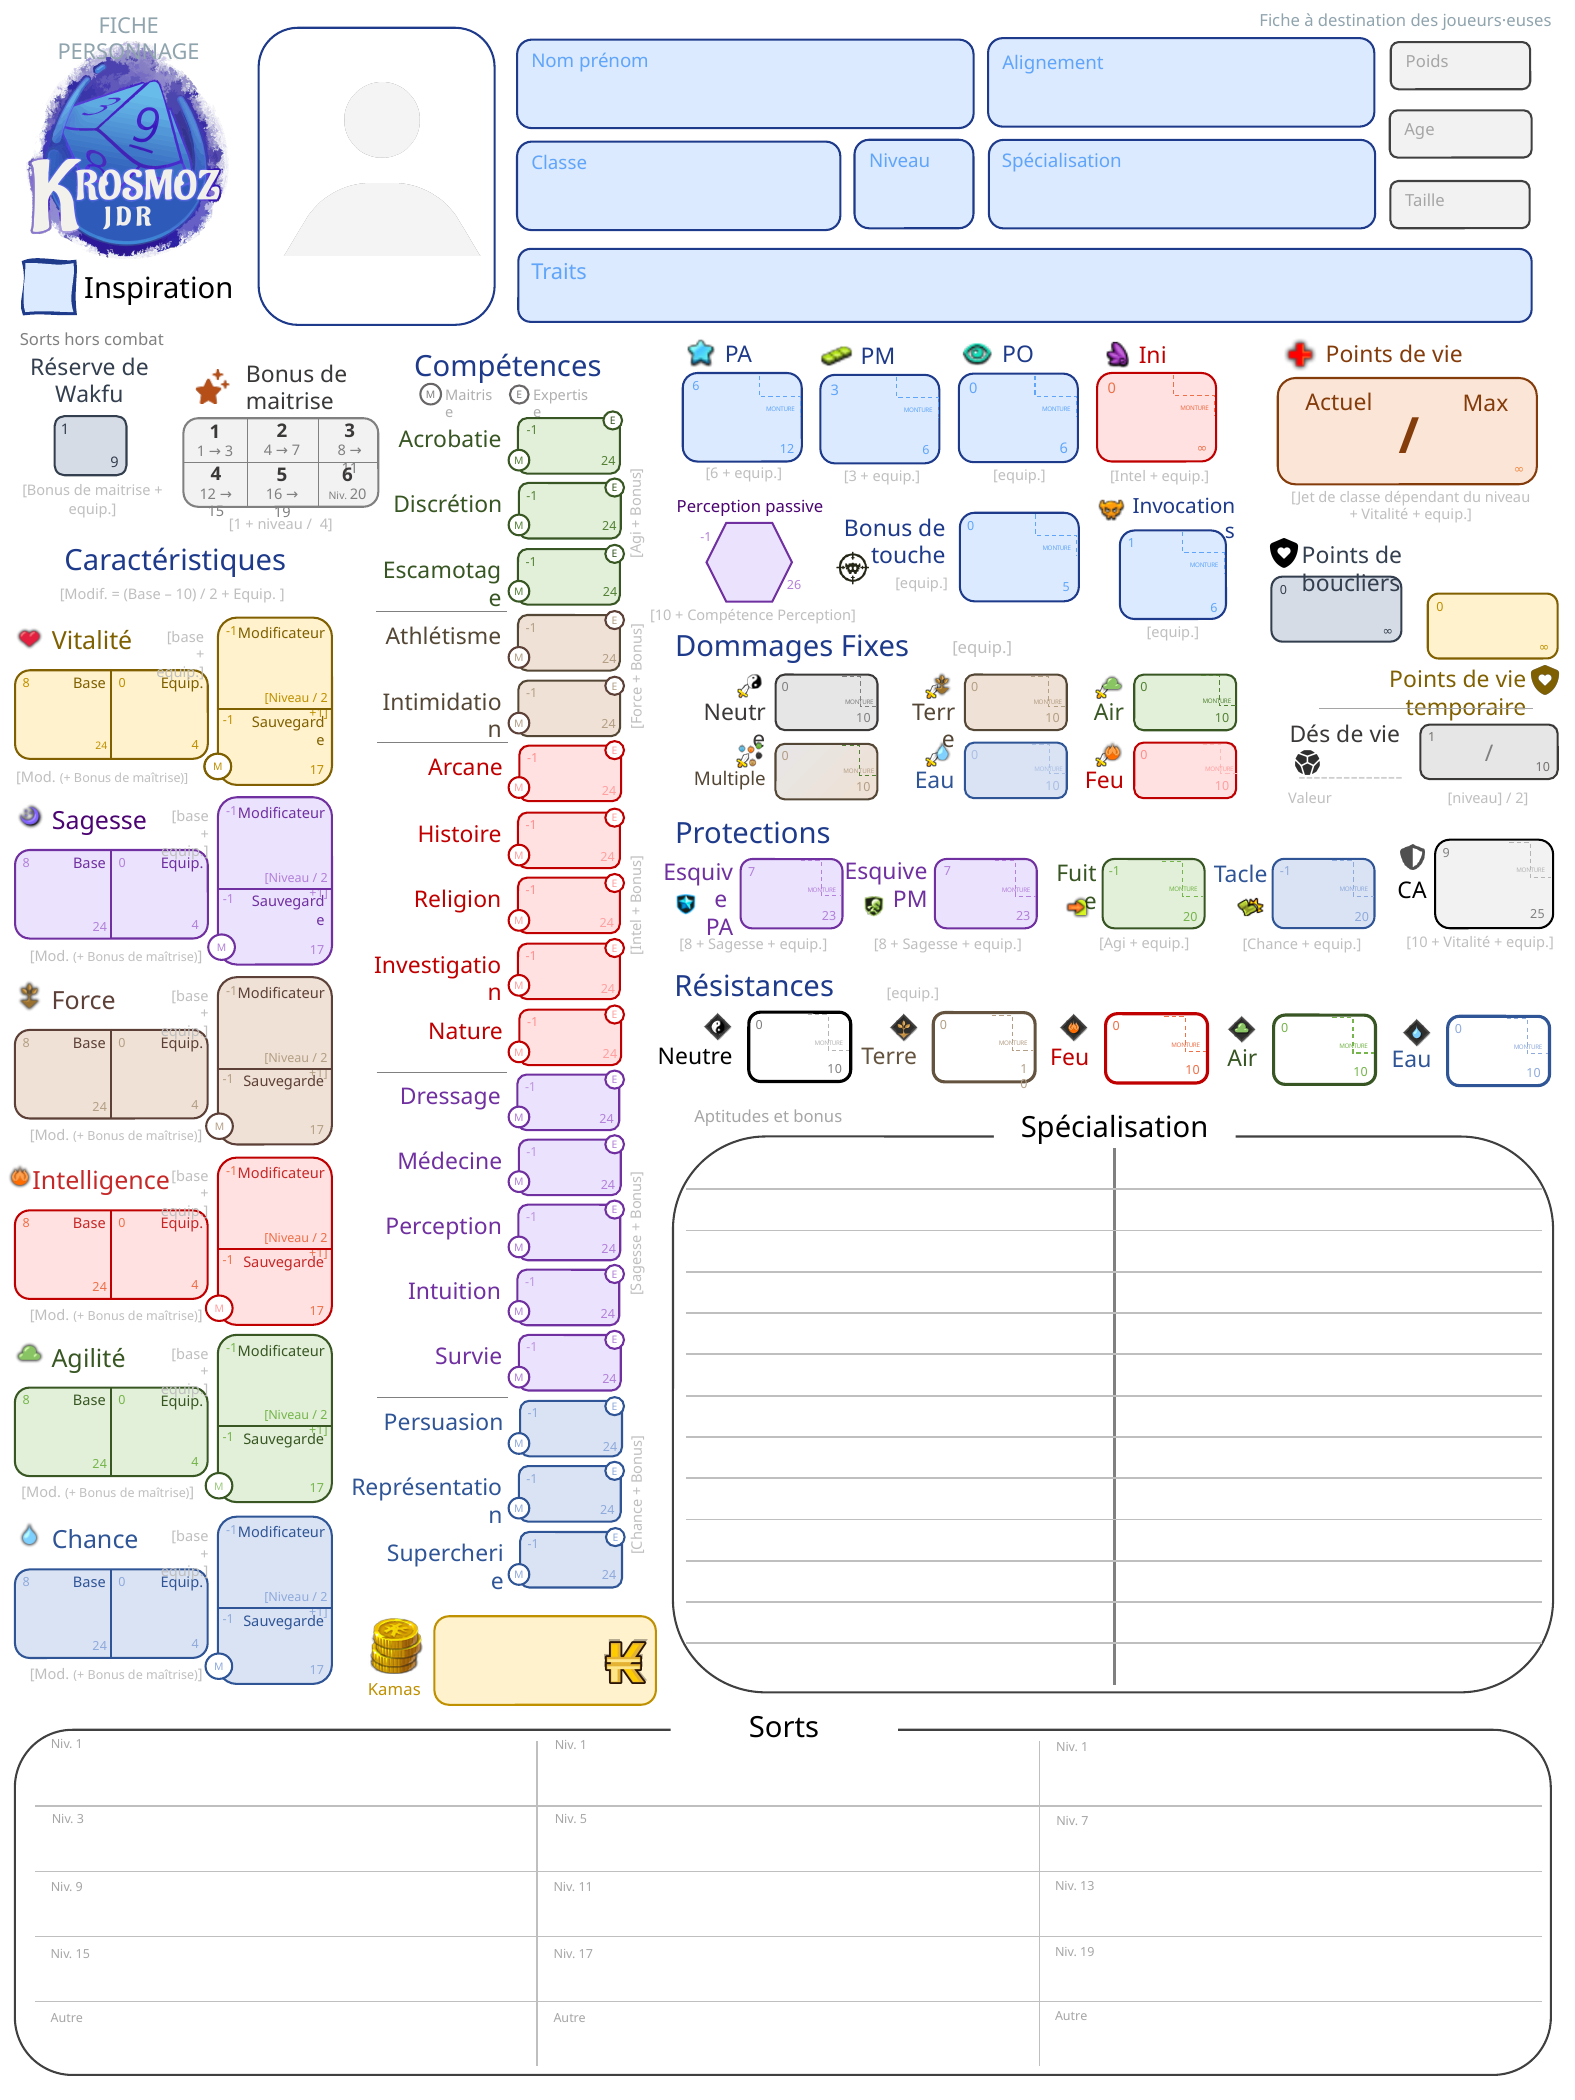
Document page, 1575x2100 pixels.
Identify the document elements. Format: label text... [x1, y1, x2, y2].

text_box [1274, 328, 1541, 529]
picture [255, 82, 508, 256]
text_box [660, 619, 1245, 802]
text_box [0, 533, 343, 1685]
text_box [652, 488, 855, 632]
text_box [1088, 485, 1250, 649]
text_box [649, 807, 1570, 961]
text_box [352, 1616, 657, 1701]
text_box [23, 260, 75, 314]
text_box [516, 38, 1532, 322]
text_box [2, 319, 182, 533]
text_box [14, 1701, 1551, 2075]
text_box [1253, 533, 1563, 701]
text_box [175, 352, 387, 537]
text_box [672, 1098, 1554, 1693]
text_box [855, 505, 1096, 603]
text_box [329, 339, 649, 1591]
text_box [257, 26, 496, 82]
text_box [1273, 708, 1565, 807]
text_box Fiche à destination des joueurs·euses [884, 2, 1567, 38]
text_box FICHE PERSONNAGE [10, 4, 247, 72]
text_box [673, 325, 1257, 493]
text_box Inspiration [69, 262, 249, 313]
text_box [257, 256, 496, 326]
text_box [649, 961, 1567, 1089]
picture [26, 41, 229, 259]
